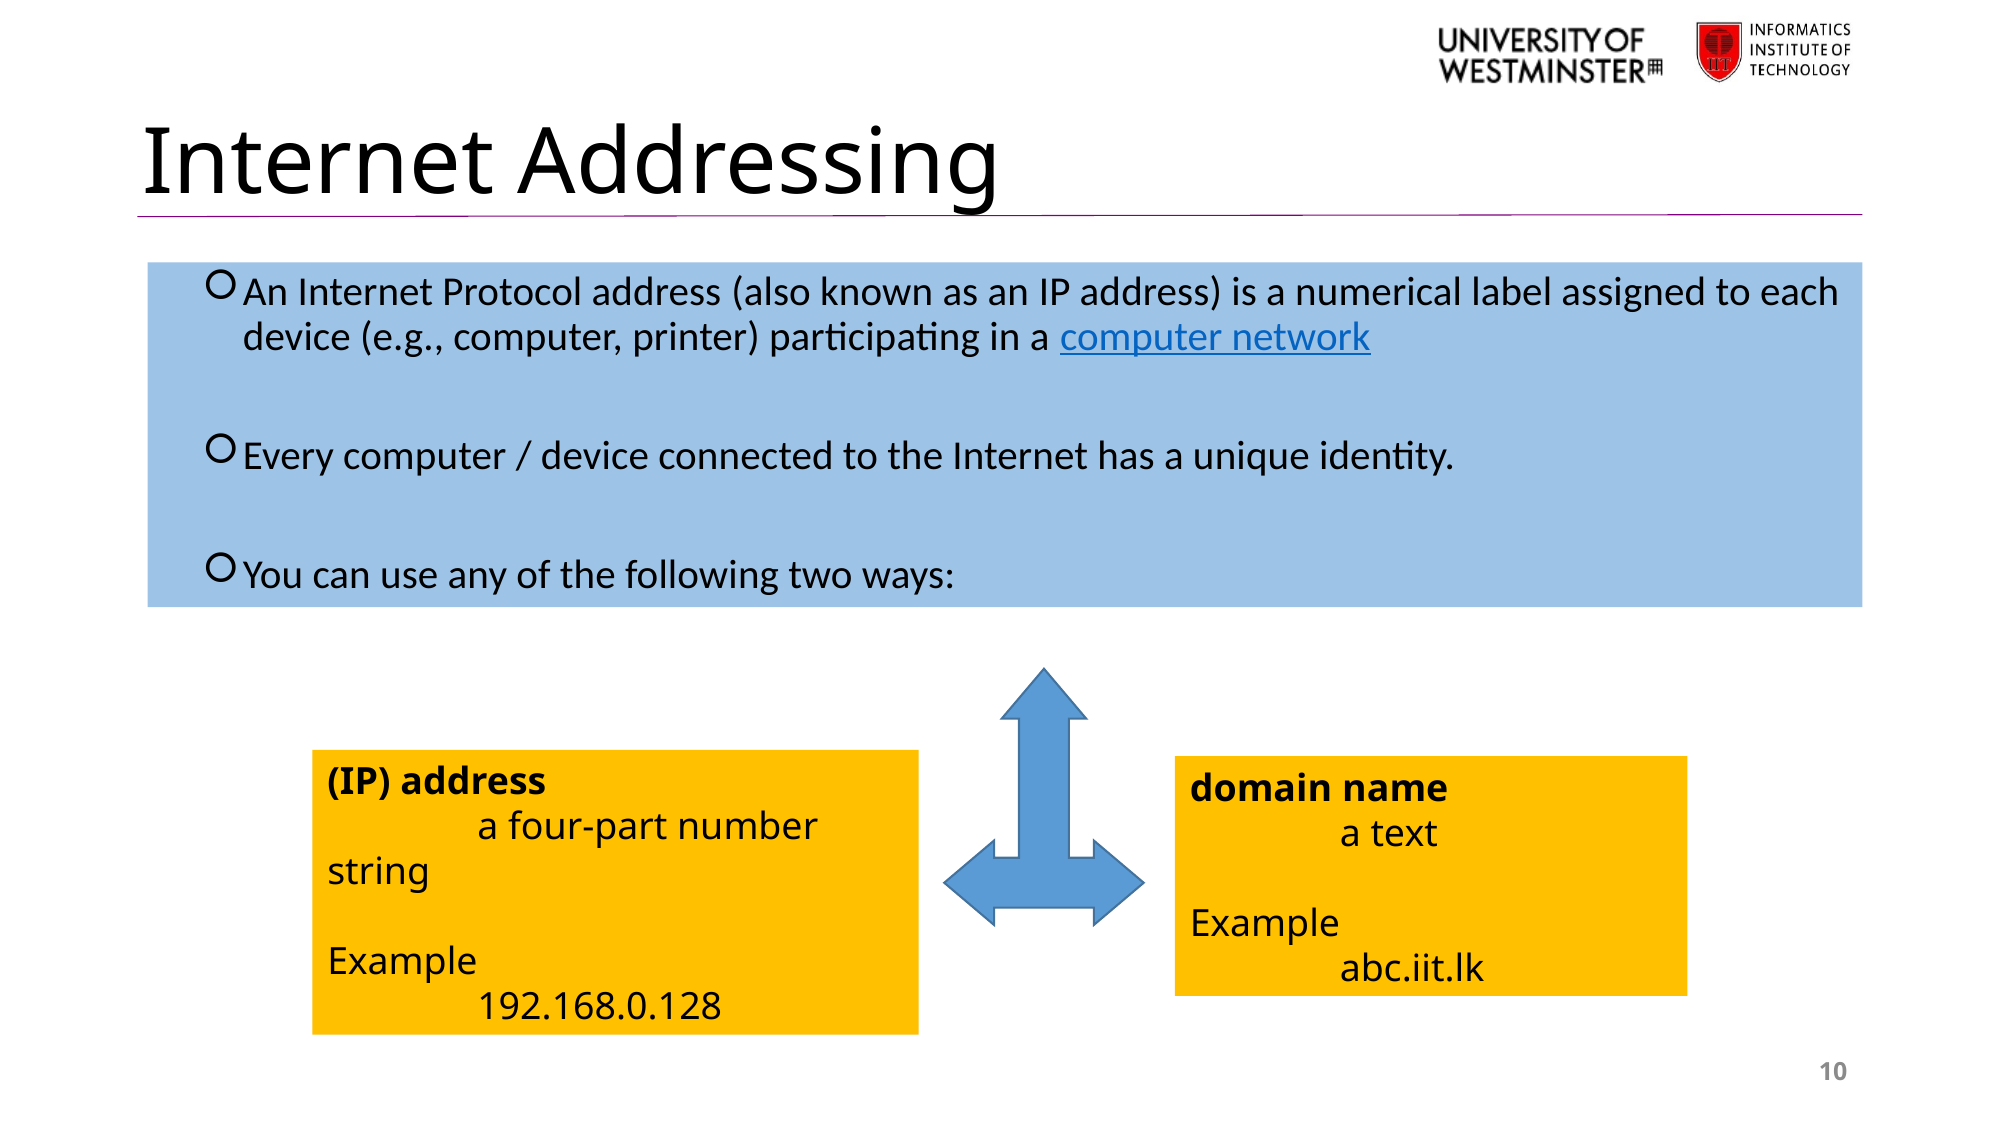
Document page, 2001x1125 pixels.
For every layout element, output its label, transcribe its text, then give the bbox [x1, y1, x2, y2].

slide_number 10 [1412, 1042, 1863, 1103]
picture [1425, 5, 1863, 102]
text_box domain name a text Example abc.iit.lk [1174, 756, 1688, 996]
text_box [942, 667, 1146, 928]
list An Internet Protocol address (also known as an IP address) is a numerical label assigned to each device (e.g., computer, printer) participating in a computer network Every computer / device connected to the Internet has a unique identity. You can use any of the following two ways: [147, 262, 1863, 608]
title Internet Addressing [127, 109, 1528, 219]
text_box (IP) address a four-part number string Example 192.168.0.128 [312, 749, 919, 1035]
